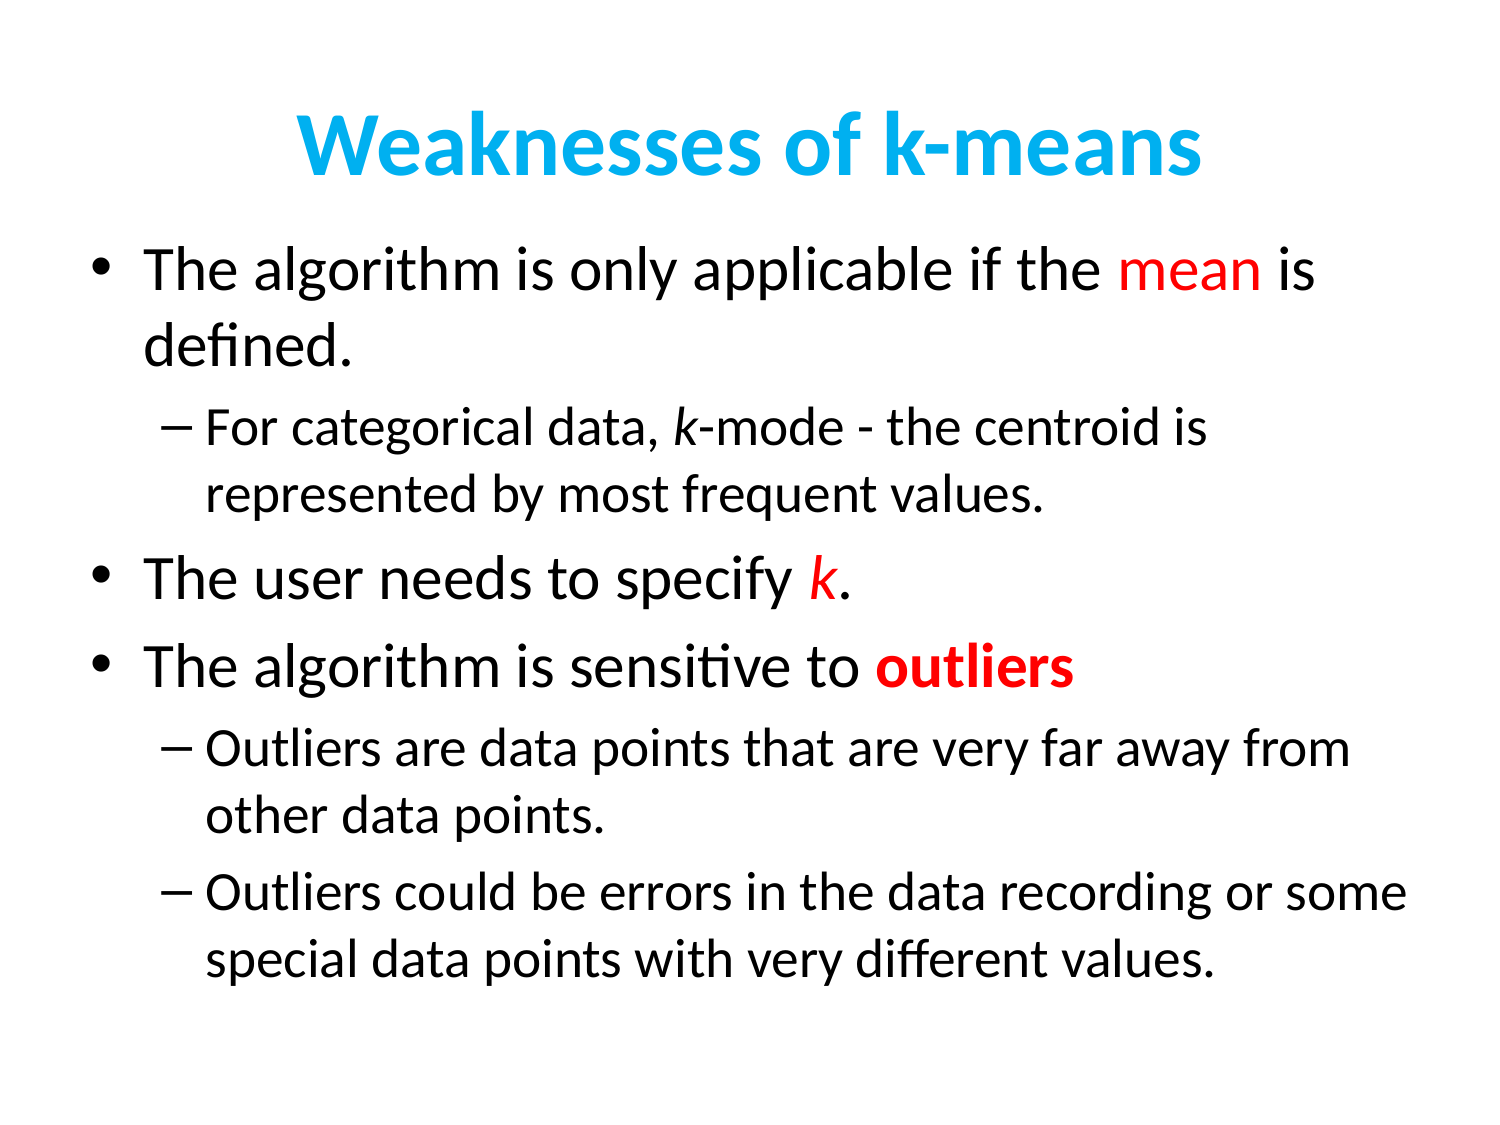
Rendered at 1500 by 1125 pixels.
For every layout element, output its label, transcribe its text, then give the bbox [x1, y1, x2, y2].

list The algorithm is only applicable if the mean is defined. For categorical data, k-mode - the centroid is represented by most frequent values. The user needs to specify k. The algorithm is sensitive to outliers Outliers are data points that are very far away from other data points. Outliers could be errors in the data recording or some special data points with very different values. [75, 220, 1425, 1006]
title Weaknesses of k-means [75, 45, 1425, 220]
